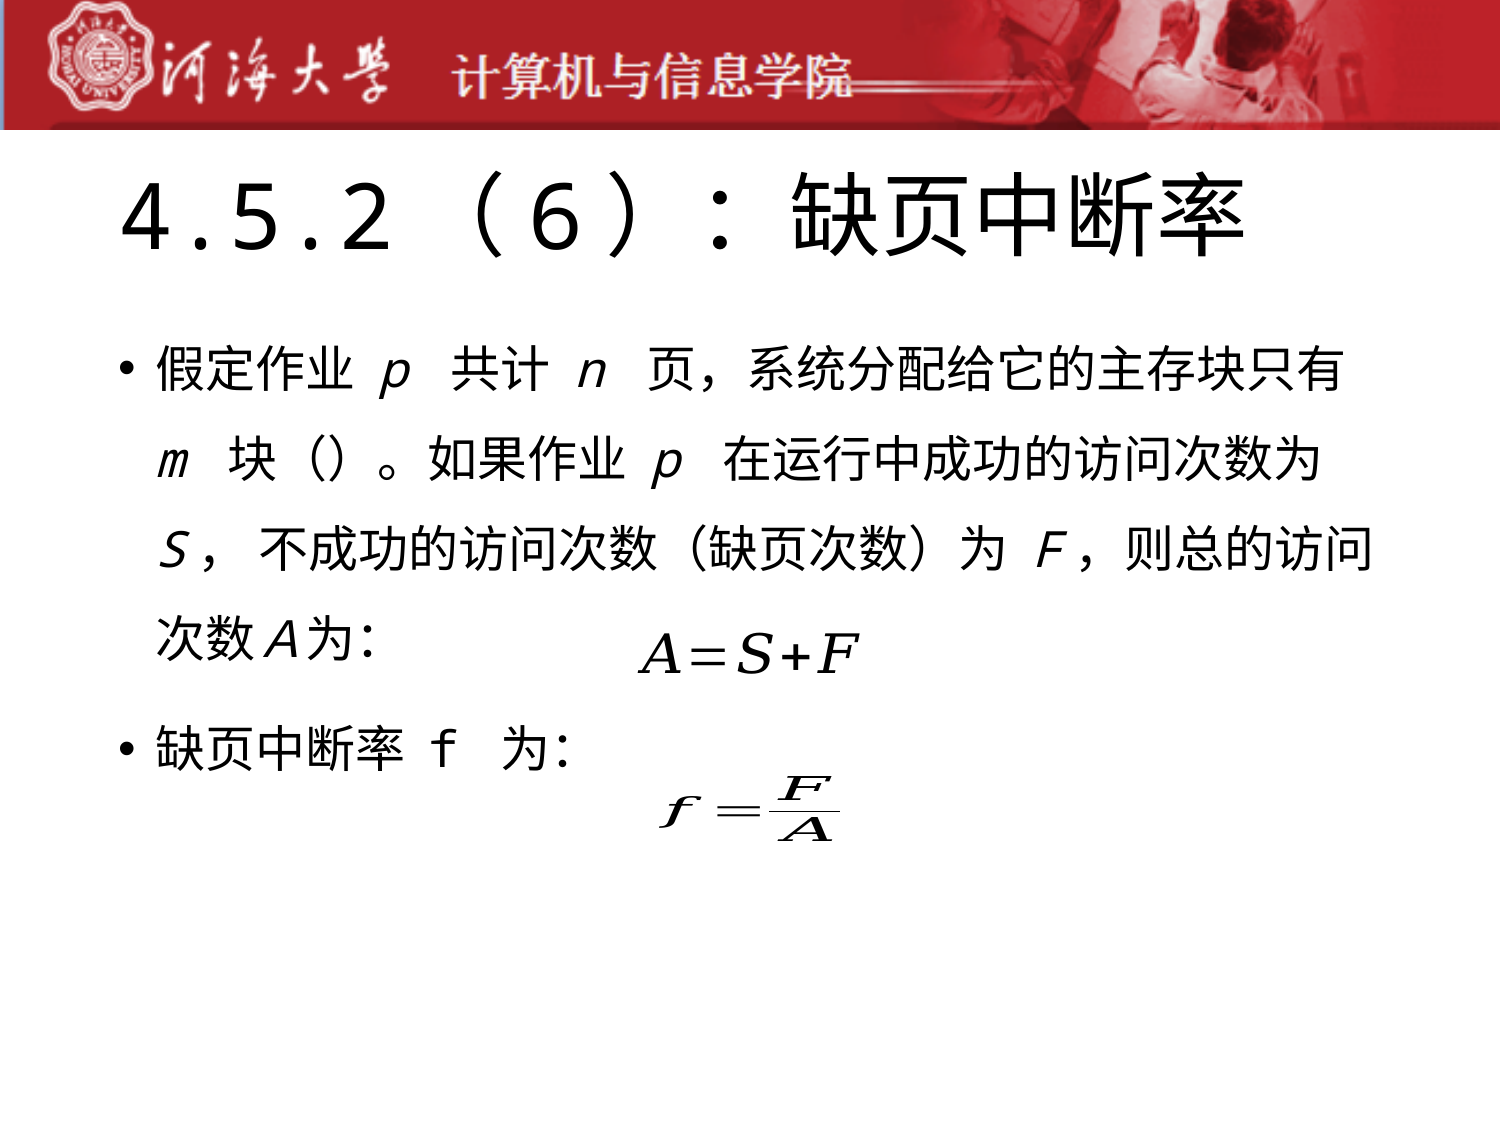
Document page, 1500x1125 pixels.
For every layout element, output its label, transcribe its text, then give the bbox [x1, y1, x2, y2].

picture [0, 0, 1500, 130]
title 4.5.2（6）：缺页中断率 [103, 59, 1397, 278]
